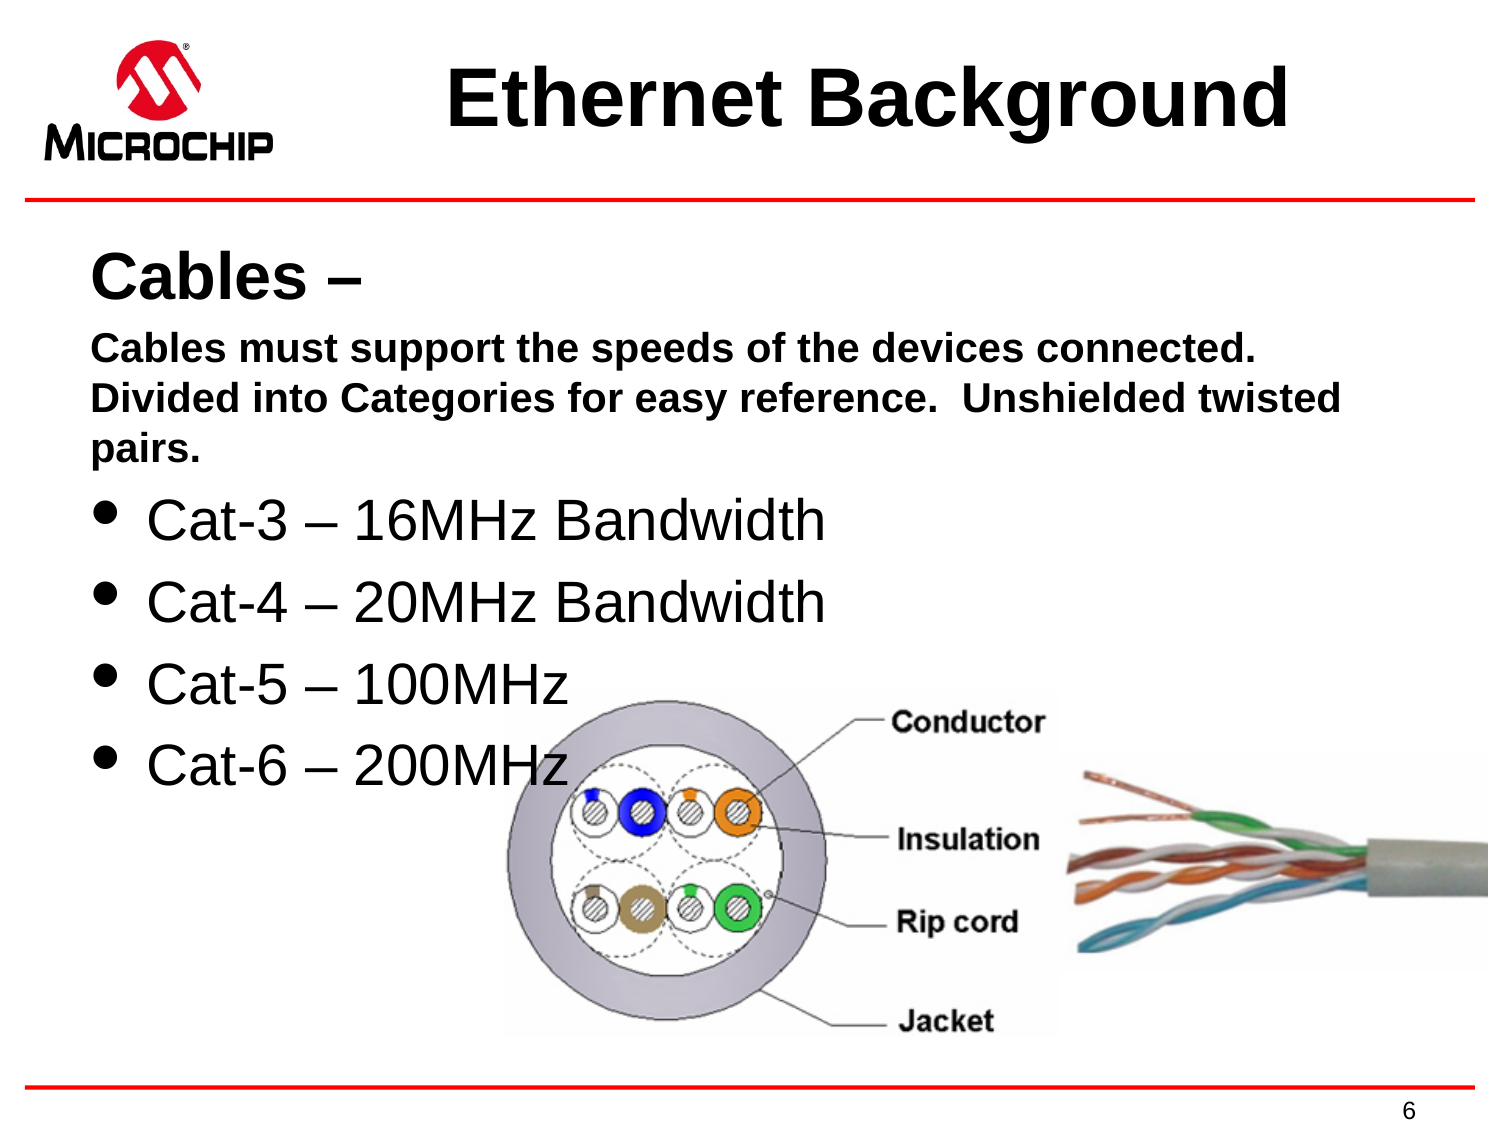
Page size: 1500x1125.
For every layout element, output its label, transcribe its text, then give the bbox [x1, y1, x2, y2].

picture [502, 674, 1488, 1066]
list Cables – Cables must support the speeds of the devices connected. Divided into Categories for easy reference. Unshielded twisted pairs. Cat-3 – 16MHz Bandwidth Cat-4 – 20MHz Bandwidth Cat-5 – 100MHz Cat-6 – 200MHz [75, 224, 1363, 1054]
title Ethernet Background [312, 32, 1425, 175]
picture [41, 38, 275, 163]
